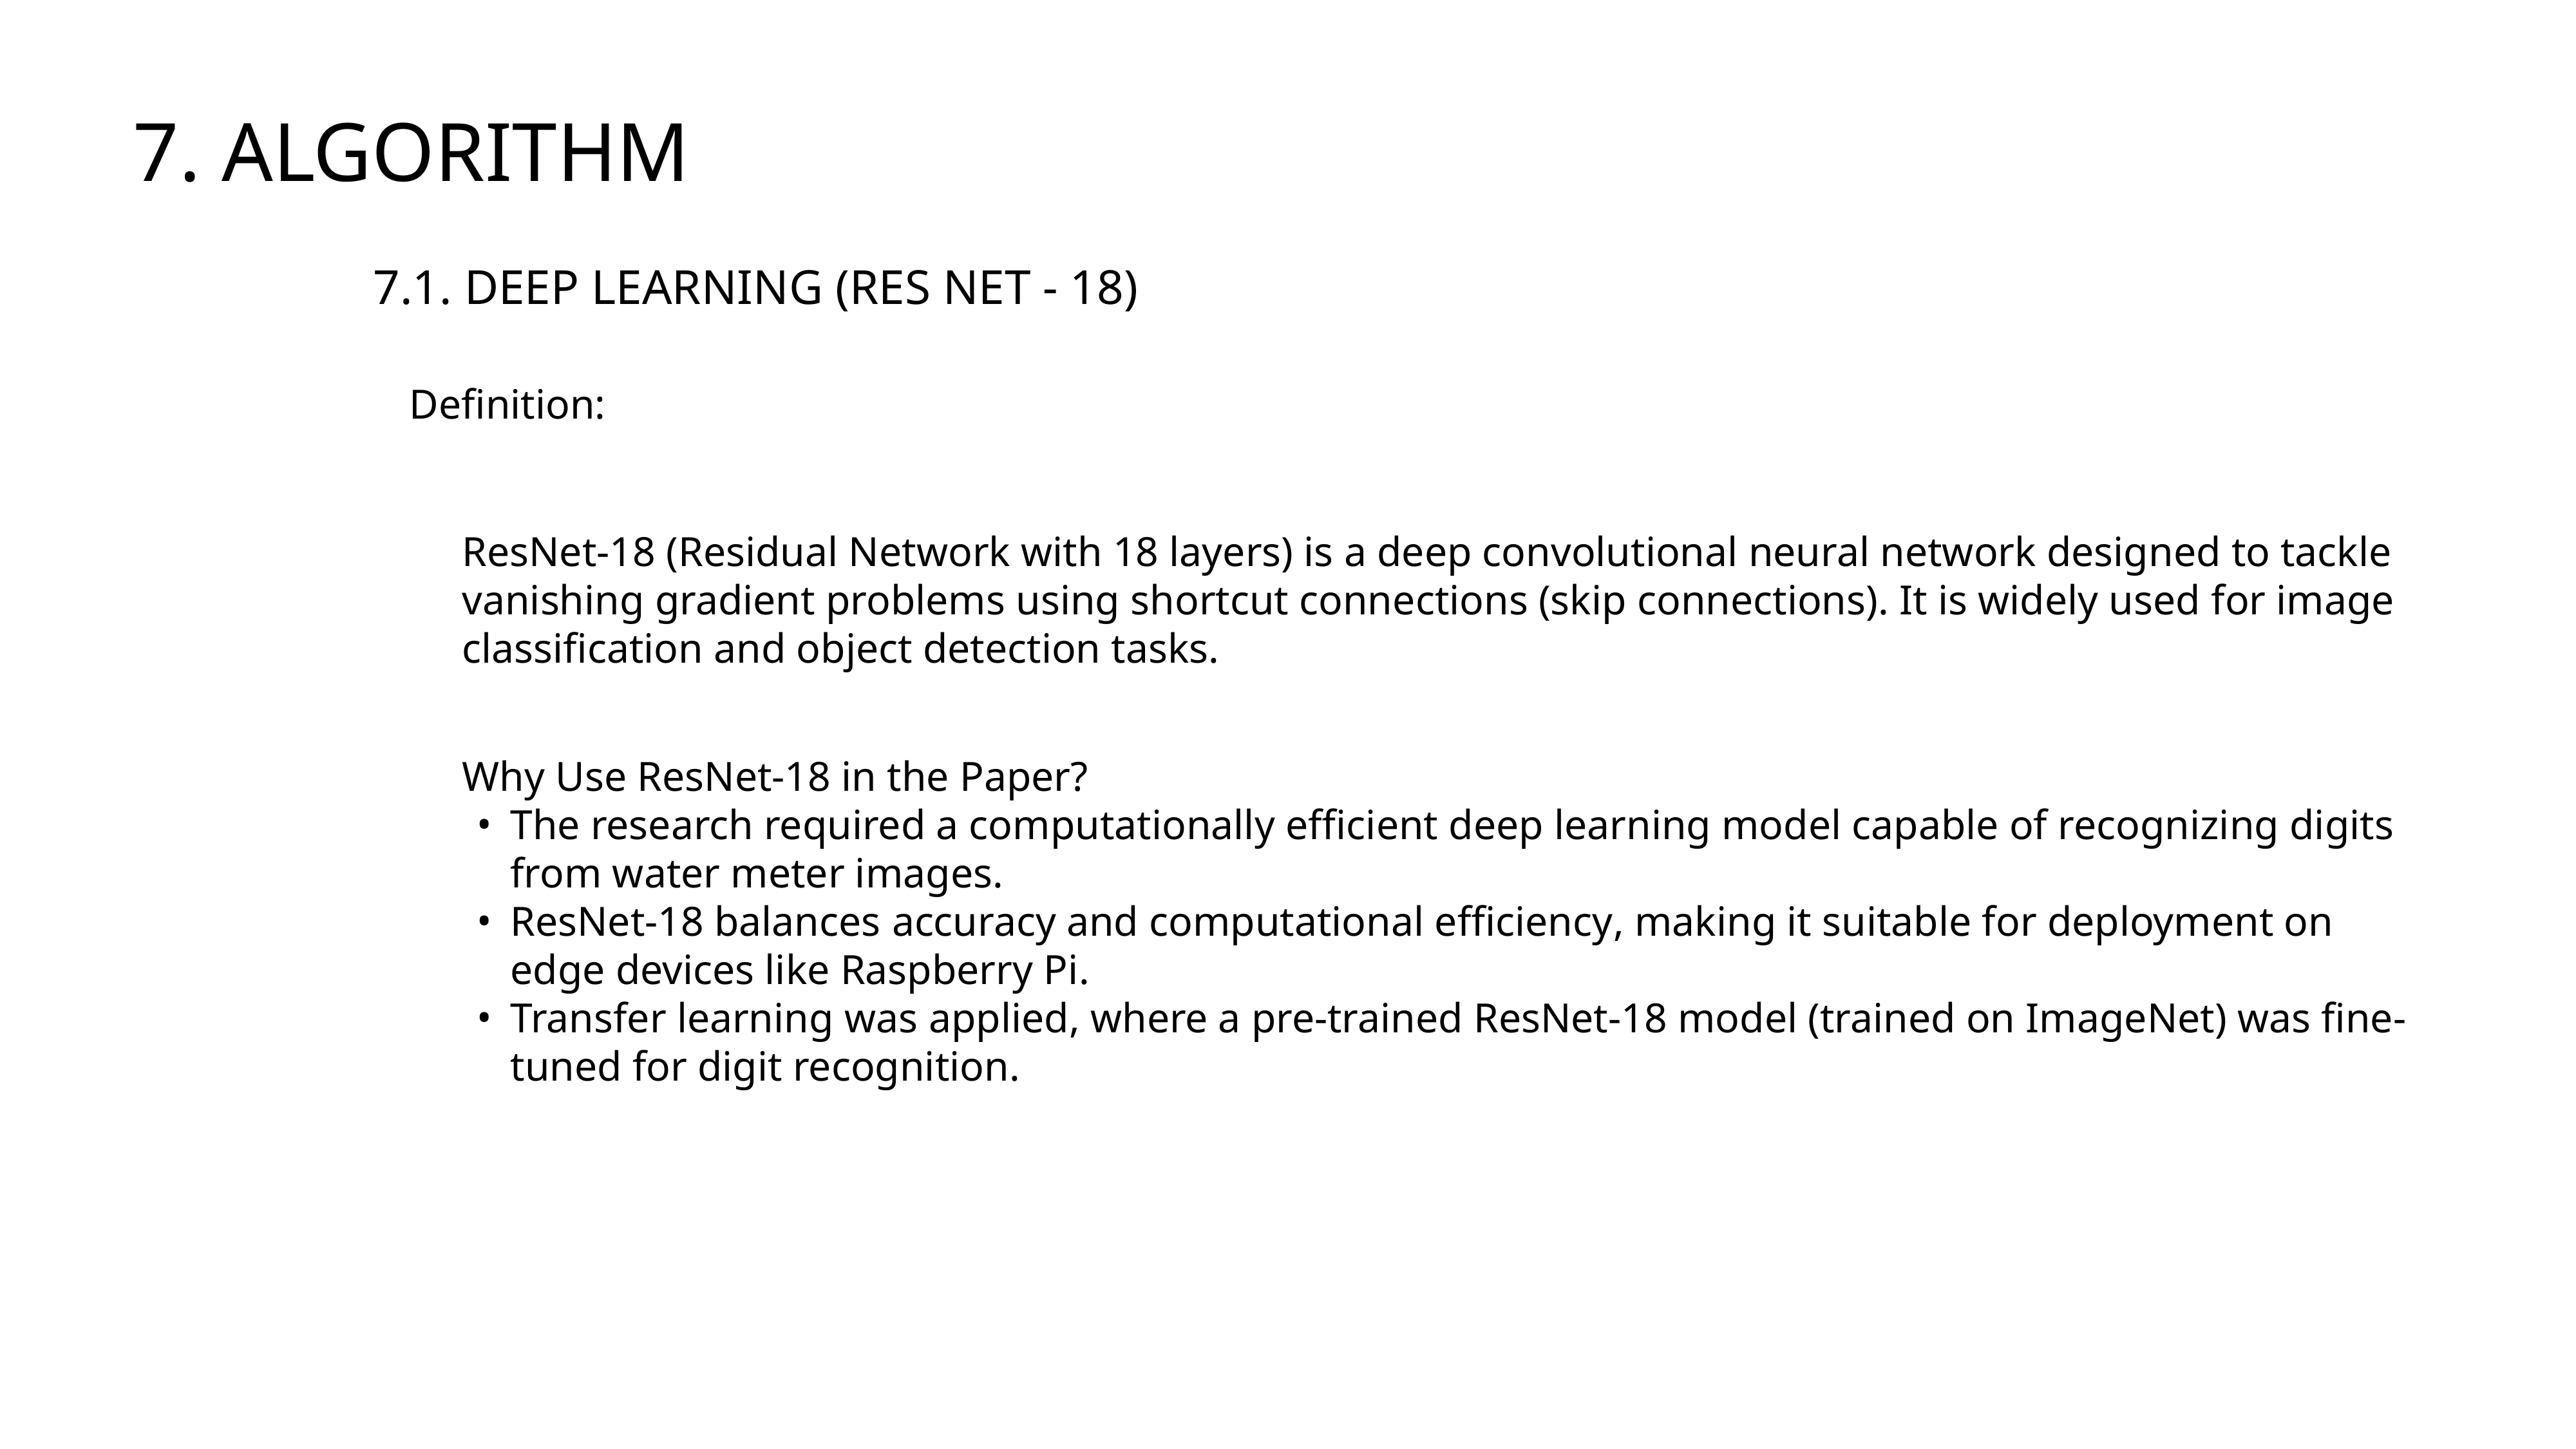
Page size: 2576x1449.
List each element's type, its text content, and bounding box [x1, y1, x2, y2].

text_box Definition: [403, 373, 612, 433]
text_box ResNet-18 (Residual Network with 18 layers) is a deep convolutional neural network designed to tackle vanishing gradient problems using shortcut connections (skip connections). It is widely used for image classification and object detection tasks. Why Use ResNet-18 in the Paper? The research required a computationally efficient deep learning model capable of recognizing digits from water meter images. ResNet-18 balances accuracy and computational efficiency, making it suitable for deployment on edge devices like Raspberry Pi. Transfer learning was applied, where a pre-trained ResNet-18 model (trained on ImageNet) was fine-tuned for digit recognition. [457, 520, 2435, 1095]
text_box 7. ALGORITHM [128, 106, 696, 204]
text_box 7.1. DEEP LEARNING (RES NET - 18) [368, 258, 1144, 320]
